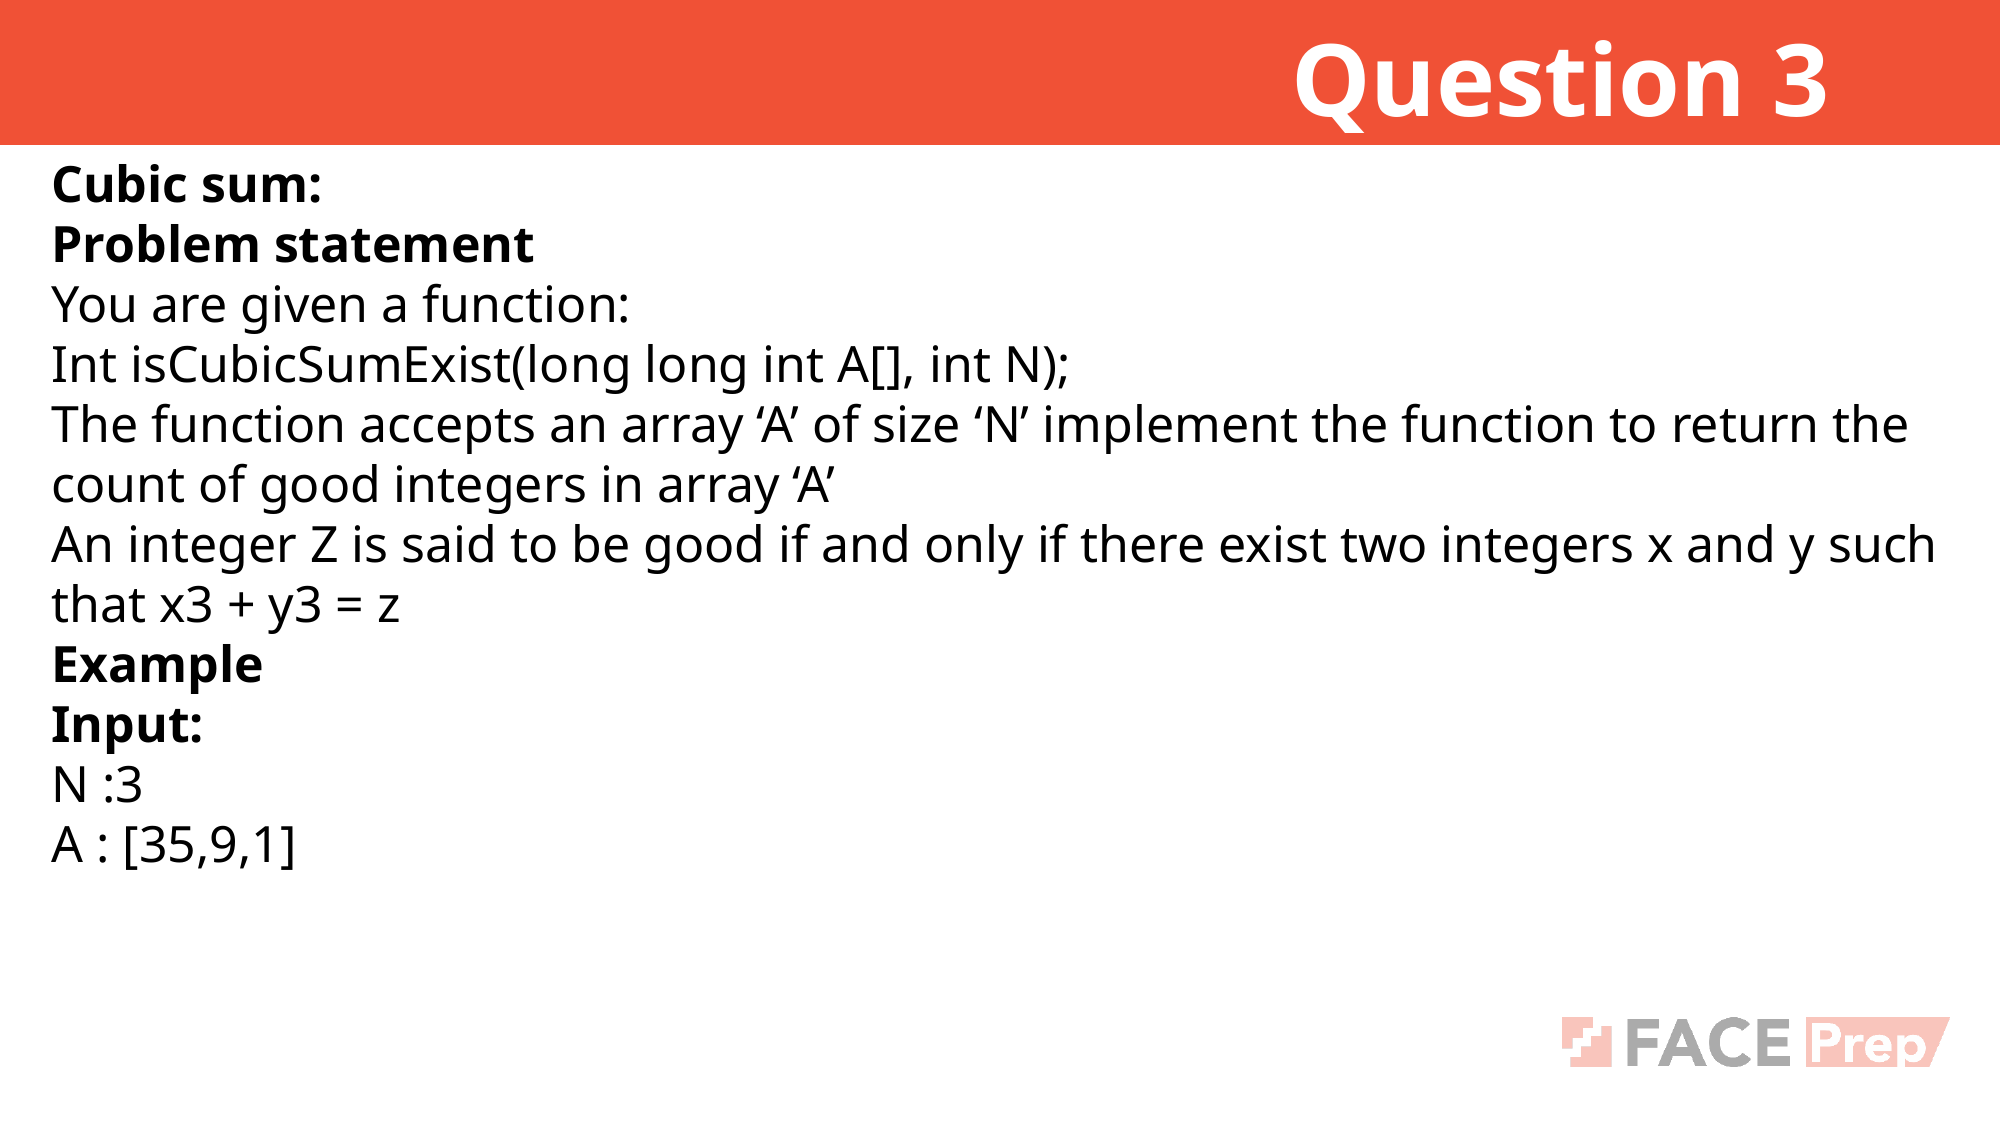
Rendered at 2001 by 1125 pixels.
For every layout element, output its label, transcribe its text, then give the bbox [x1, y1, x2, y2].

text_box Cubic sum: Problem statement You are given a function: Int isCubicSumExist(long long int A[], int N); The function accepts an array ‘A’ of size ‘N’ implement the function to return the count of good integers in array ‘A’ An integer Z is said to be good if and only if there exist two integers x and y such that x3 + y3 = z Example Input: N :3 A : [35,9,1] [36, 144, 2000, 940]
text_box Question 3 [644, 8, 1923, 144]
picture [1562, 1017, 1950, 1067]
text_box [0, 0, 2000, 146]
